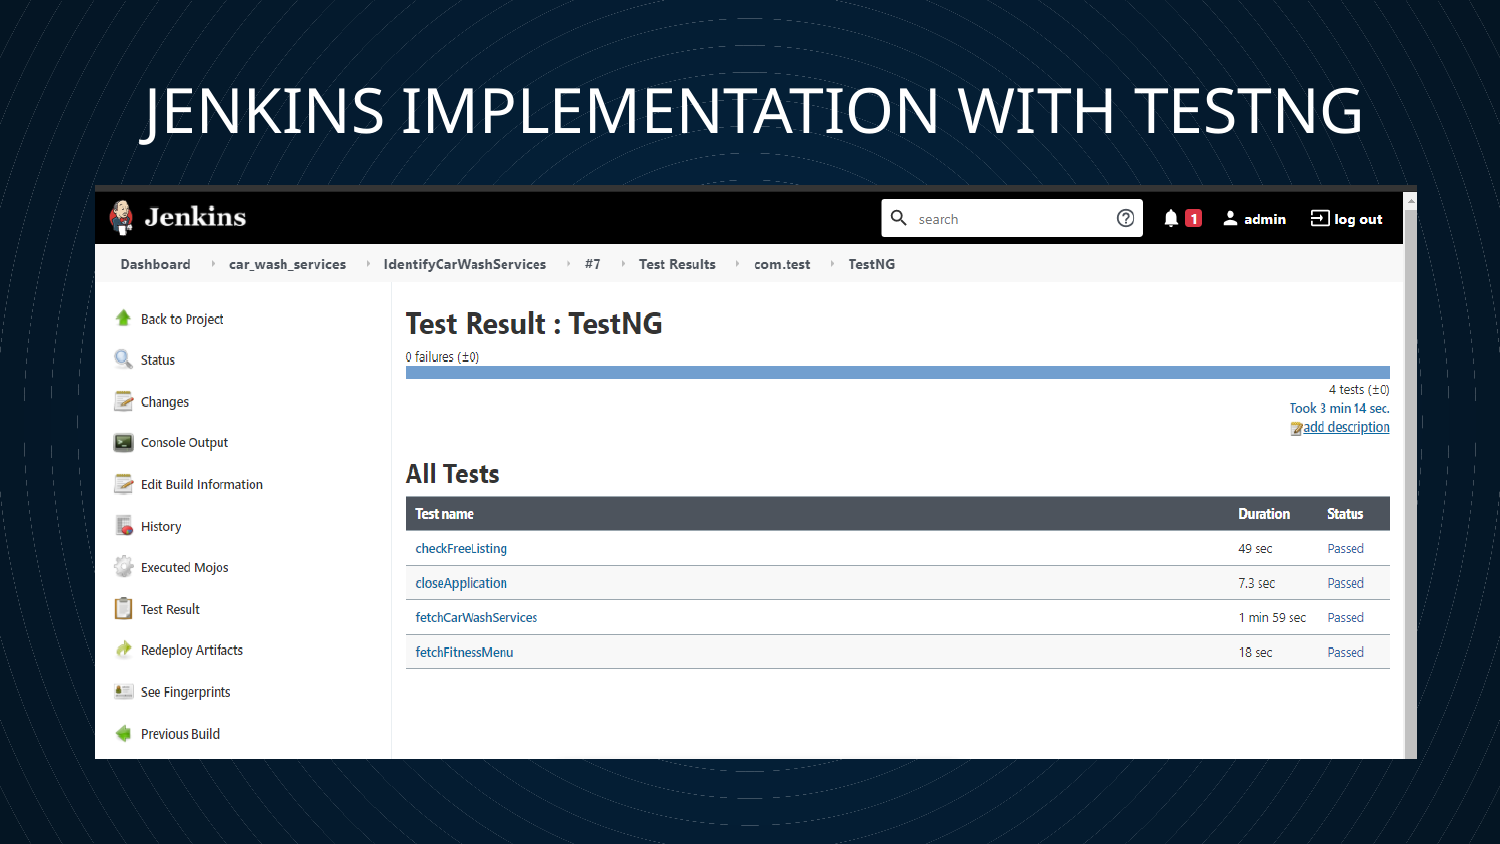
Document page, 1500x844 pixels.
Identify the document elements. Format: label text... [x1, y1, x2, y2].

title JENKINS IMPLEMENTATION WITH TESTNG [56, 61, 1455, 162]
picture [95, 185, 1417, 760]
